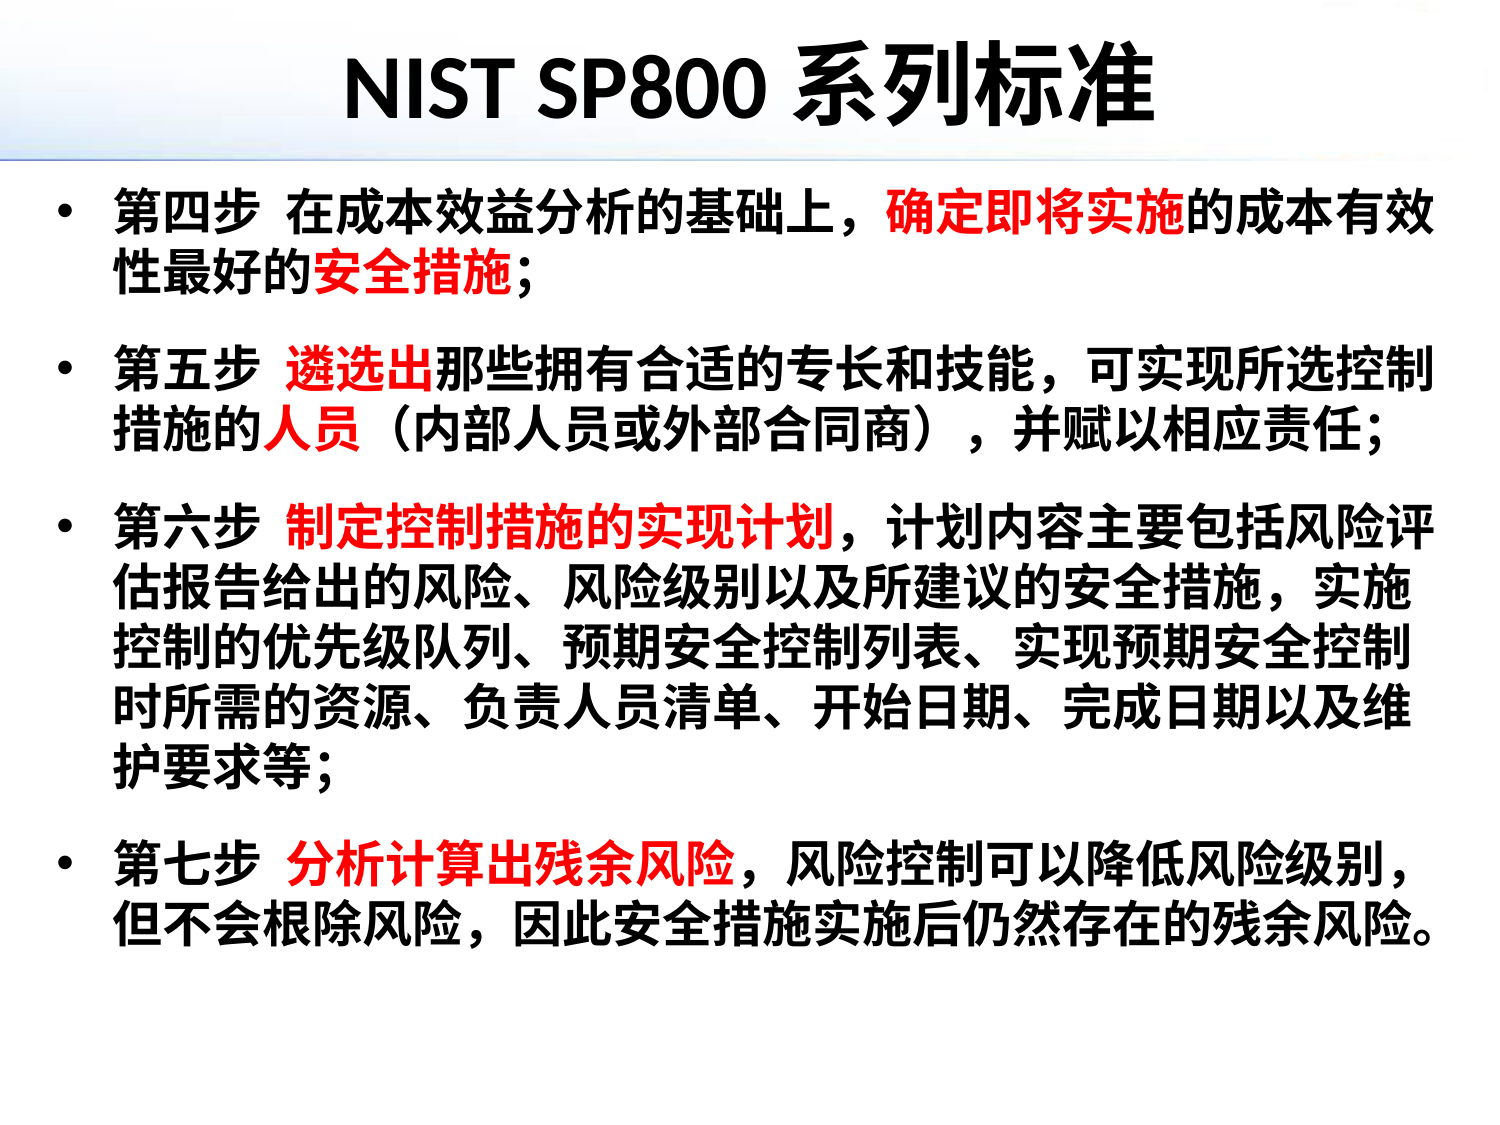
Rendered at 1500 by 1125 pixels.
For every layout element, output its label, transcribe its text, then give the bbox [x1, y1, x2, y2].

picture [0, 0, 1500, 161]
title NIST SP800系列标准 [29, 10, 1471, 154]
list 第四步 在成本效益分析的基础上，确定即将实施的成本有效性最好的安全措施； 第五步 遴选出那些拥有合适的专长和技能，可实现所选控制措施的人员（内部人员或外部合同商），并赋以相应责任； 第六步 制定控制措施的实现计划，计划内容主要包括风险评估报告给出的风险、风险级别以及所建议的安全措施，实施控制的优先级队列、预期安全控制列表、实现预期安全控制时所需的资源、负责人员清单、开始日期、完成日期以及维护要求等； 第七步 分析计算出残余风险，风险控制可以降低风险级别，但不会根除风险，因此安全措施实施后仍然存在的残余风险。 [41, 172, 1459, 1047]
